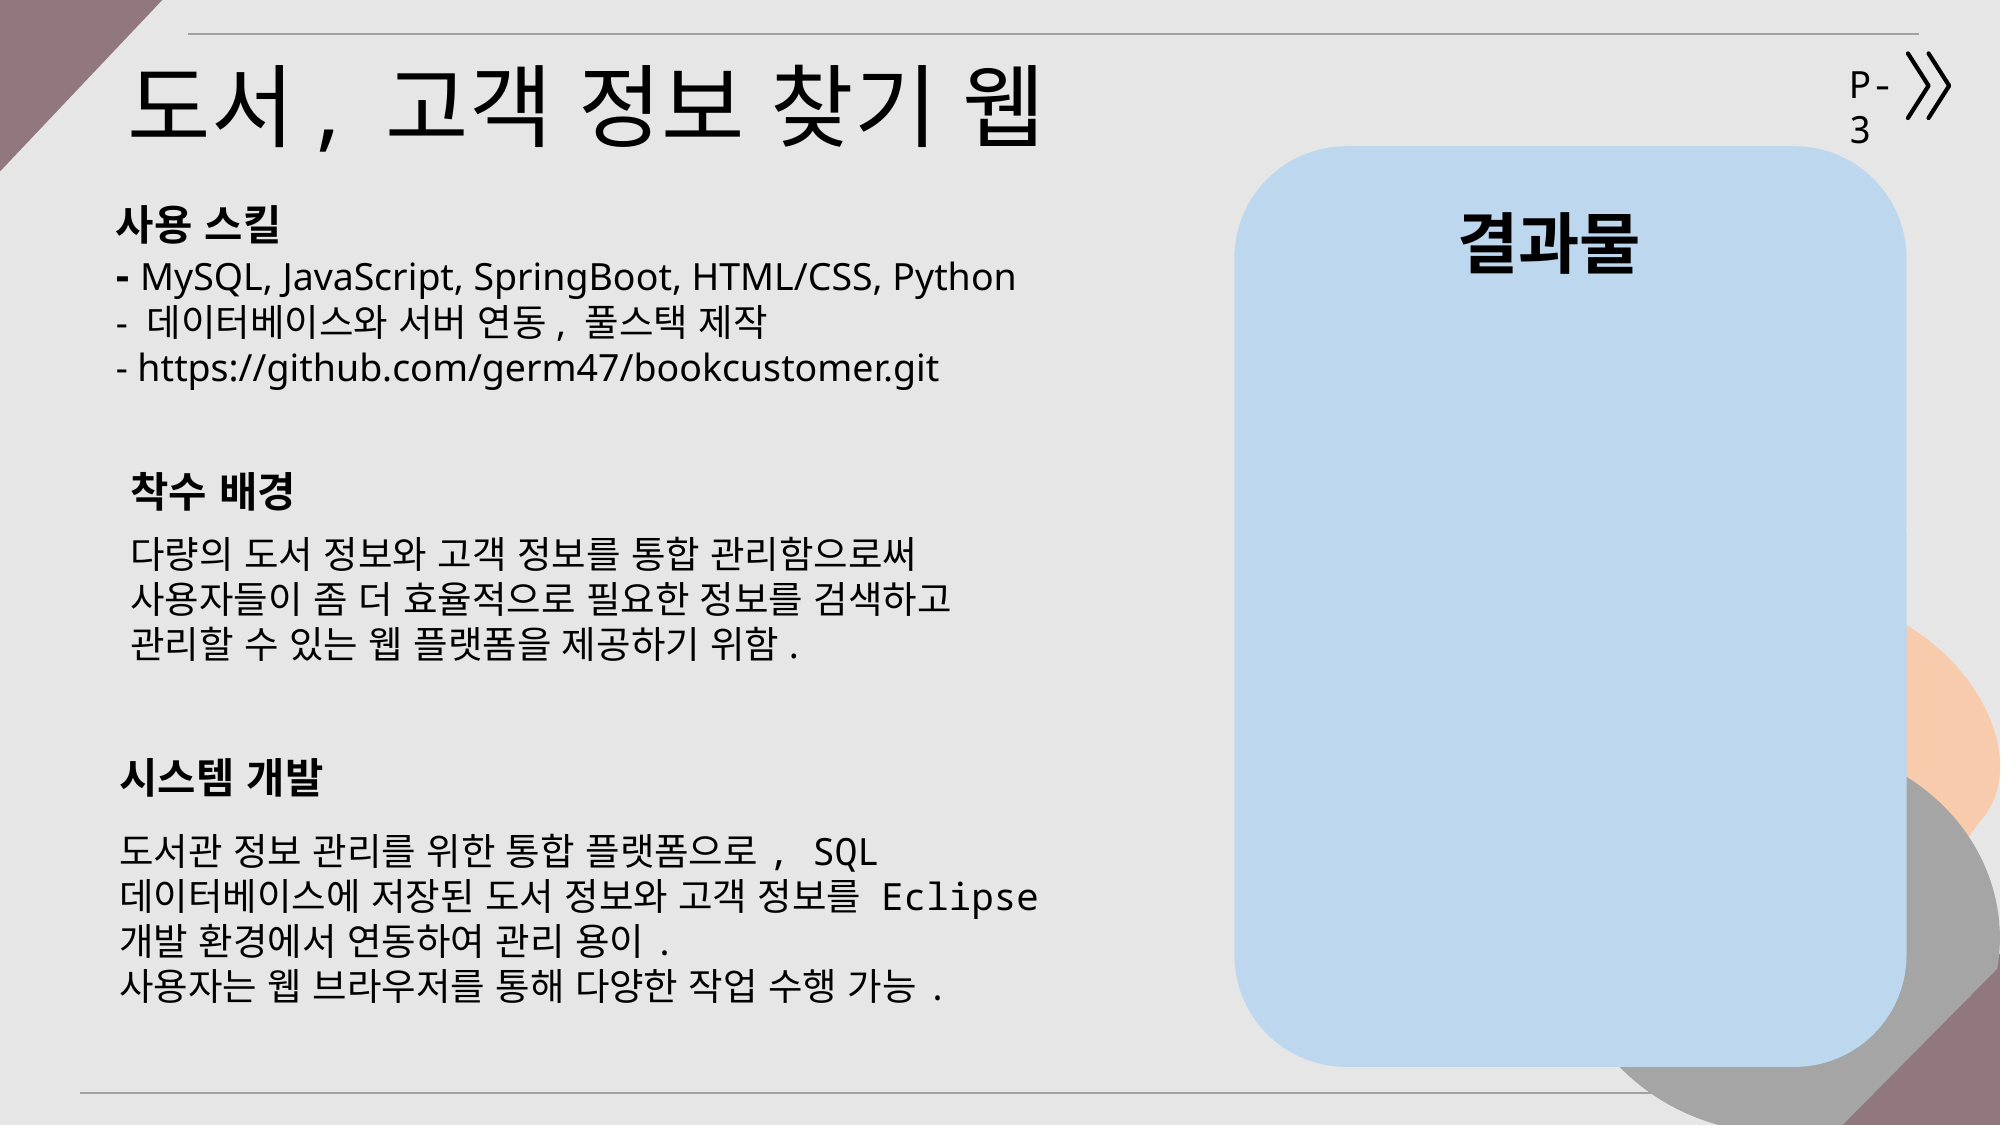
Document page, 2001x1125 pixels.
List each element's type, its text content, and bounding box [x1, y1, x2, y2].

title 도서, 고객 정보 찾기 웹 [112, 53, 1071, 168]
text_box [104, 744, 1072, 1063]
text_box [1234, 145, 1907, 1068]
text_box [115, 457, 1012, 721]
text_box 사용 스킬 - MySQL, JavaScript, SpringBoot, HTML/CSS, Python - 데이터베이스와 서버 연동, 풀스택 제작 - https://github.com/germ47/bookcustomer.git [101, 191, 1059, 397]
text_box P-3 [1833, 53, 1926, 159]
